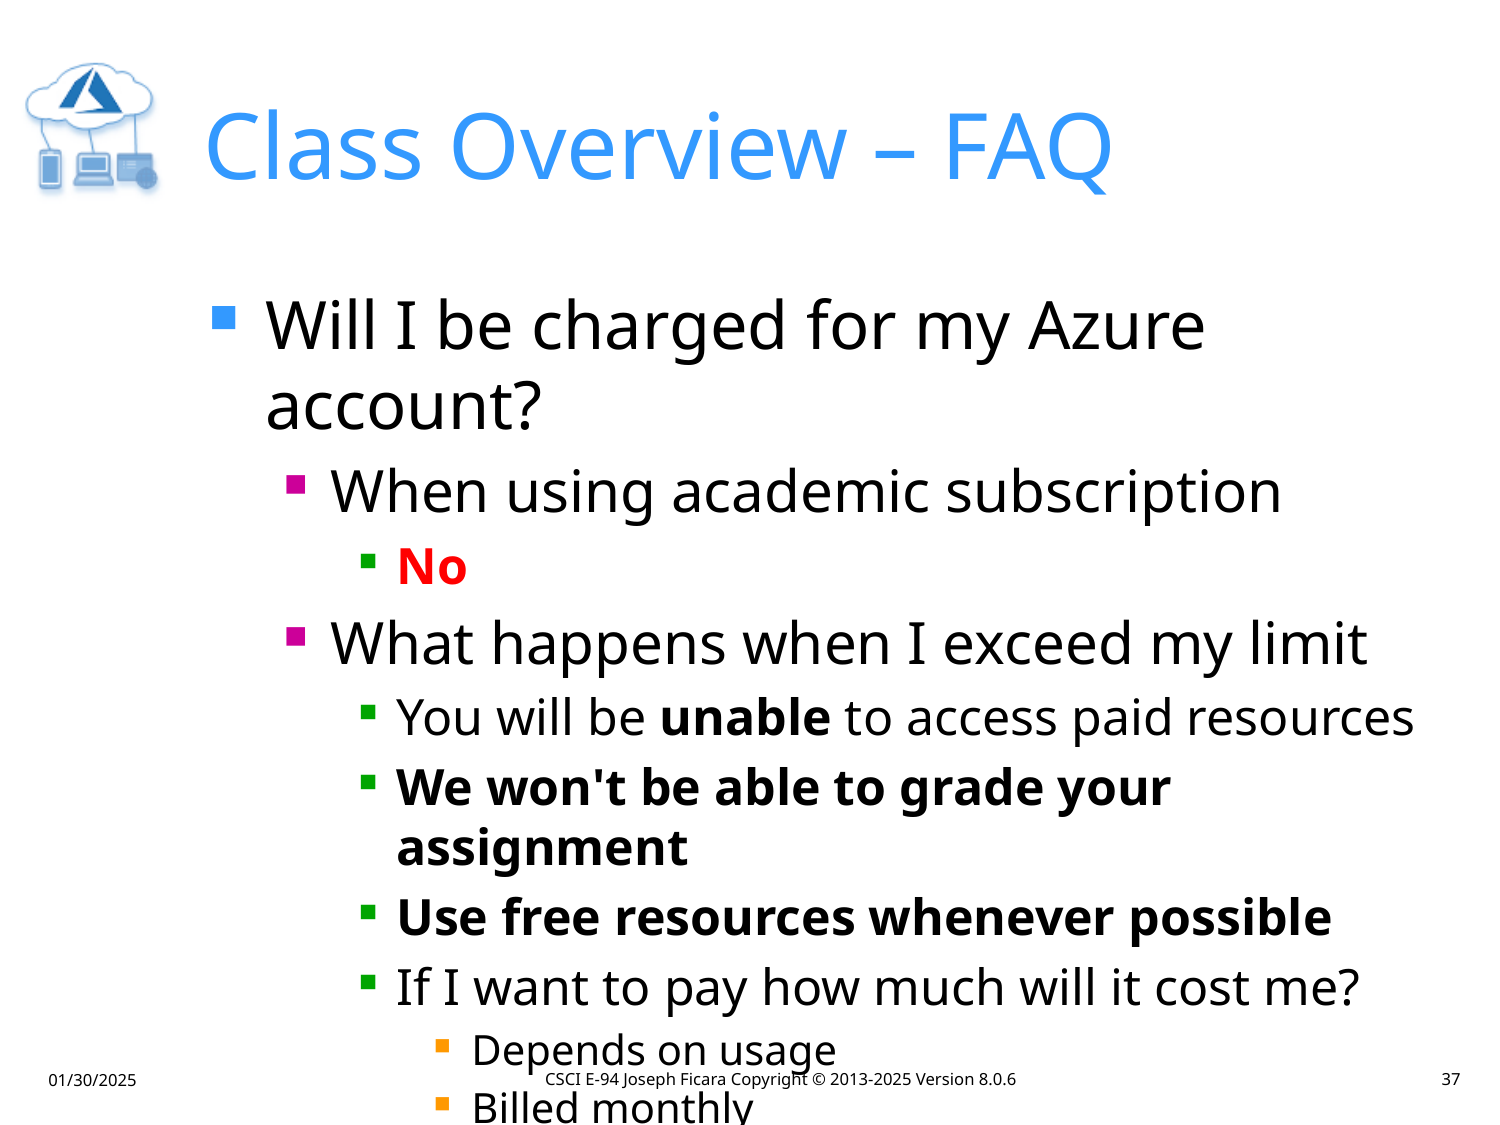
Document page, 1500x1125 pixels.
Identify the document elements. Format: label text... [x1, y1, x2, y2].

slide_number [33, 1062, 154, 1100]
list Will I be charged for my Azure account? When using academic subscription No What happens when I exceed my limit You will be unable to access paid resources We won't be able to grade your assignment Use free resources whenever possible If I want to pay how much will it cost me? Depends on usage Billed monthly [193, 275, 1469, 1050]
picture [13, 57, 174, 213]
title Class Overview – FAQ [188, 24, 1468, 213]
slide_number 37 [1407, 1061, 1476, 1101]
footer CSCI E-94 Joseph Ficara Copyright © 2013-2025 Version 8.0.6 [162, 1061, 1400, 1100]
